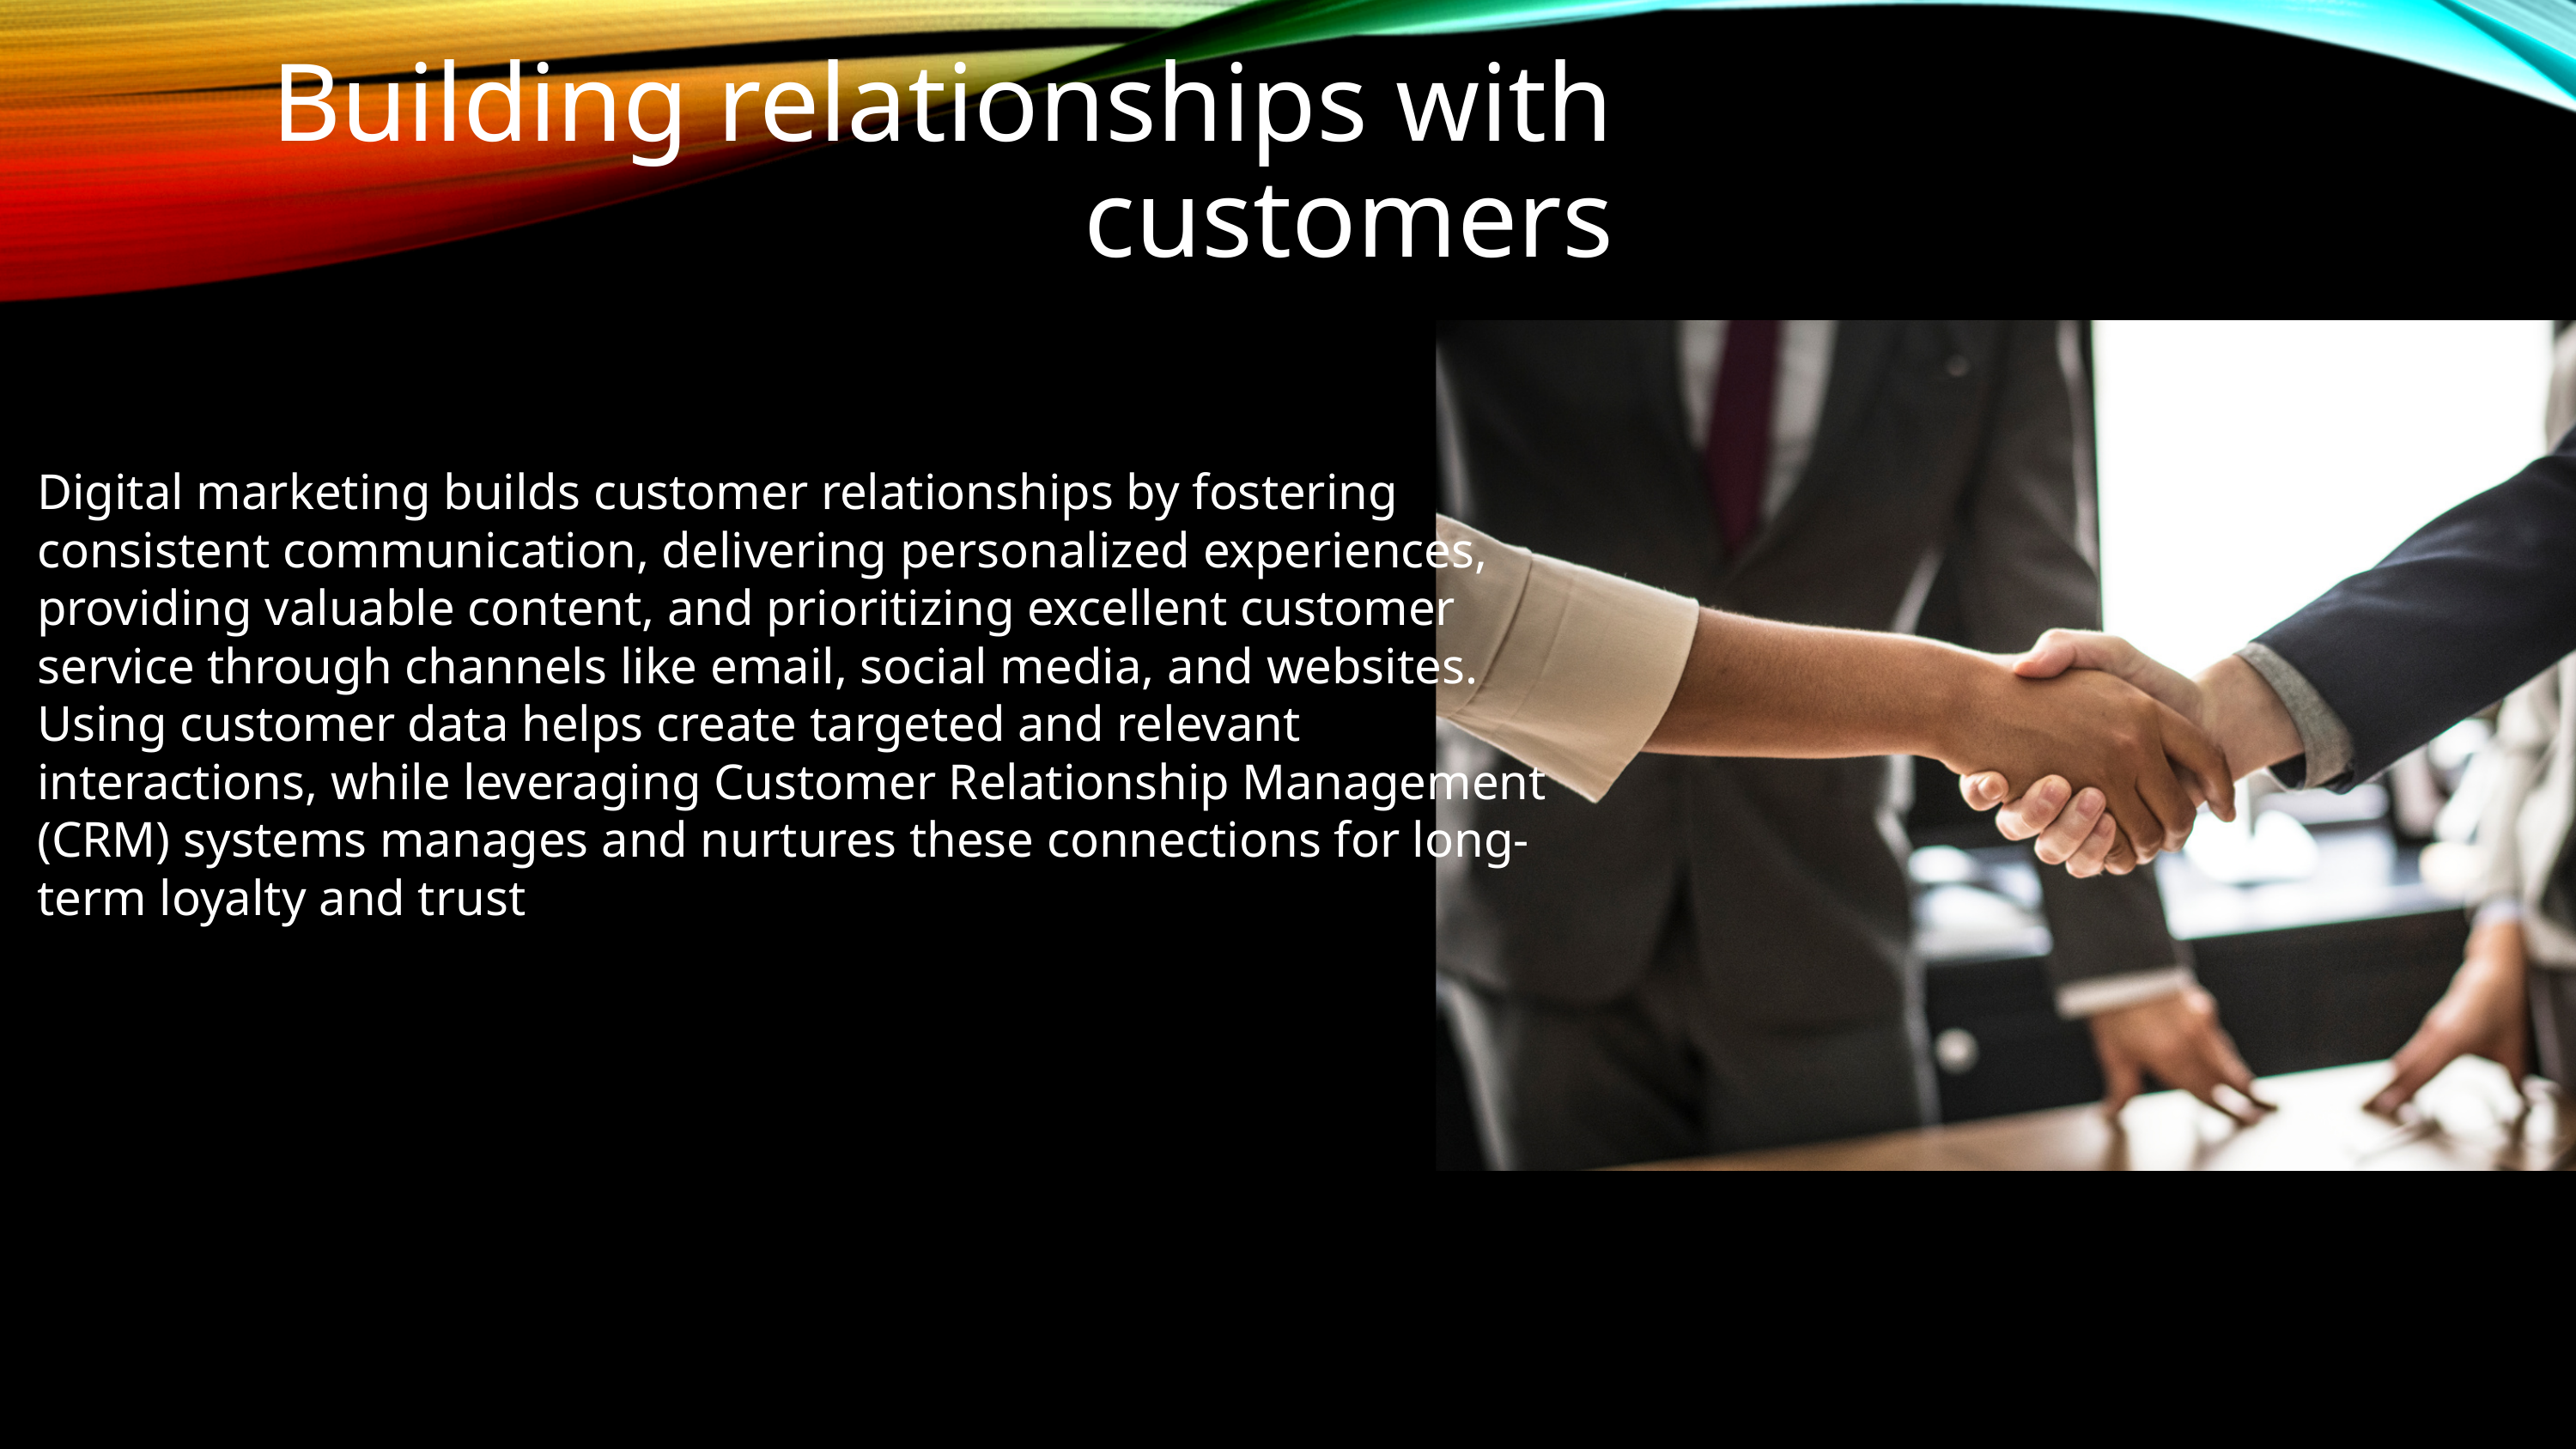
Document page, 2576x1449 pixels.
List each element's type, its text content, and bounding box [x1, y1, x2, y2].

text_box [1436, 320, 2576, 1172]
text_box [0, 0, 2576, 305]
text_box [0, 21, 1615, 296]
text_box Digital marketing builds customer relationships by fostering consistent communication, delivering personalized experiences, providing valuable content, and prioritizing excellent customer service through channels like email, social media, and websites. Using customer data helps create targeted and relevant interactions, while leveraging Customer Relationship Management (CRM) systems manages and nurtures these connections for long-term loyalty and trust [37, 461, 1431, 925]
